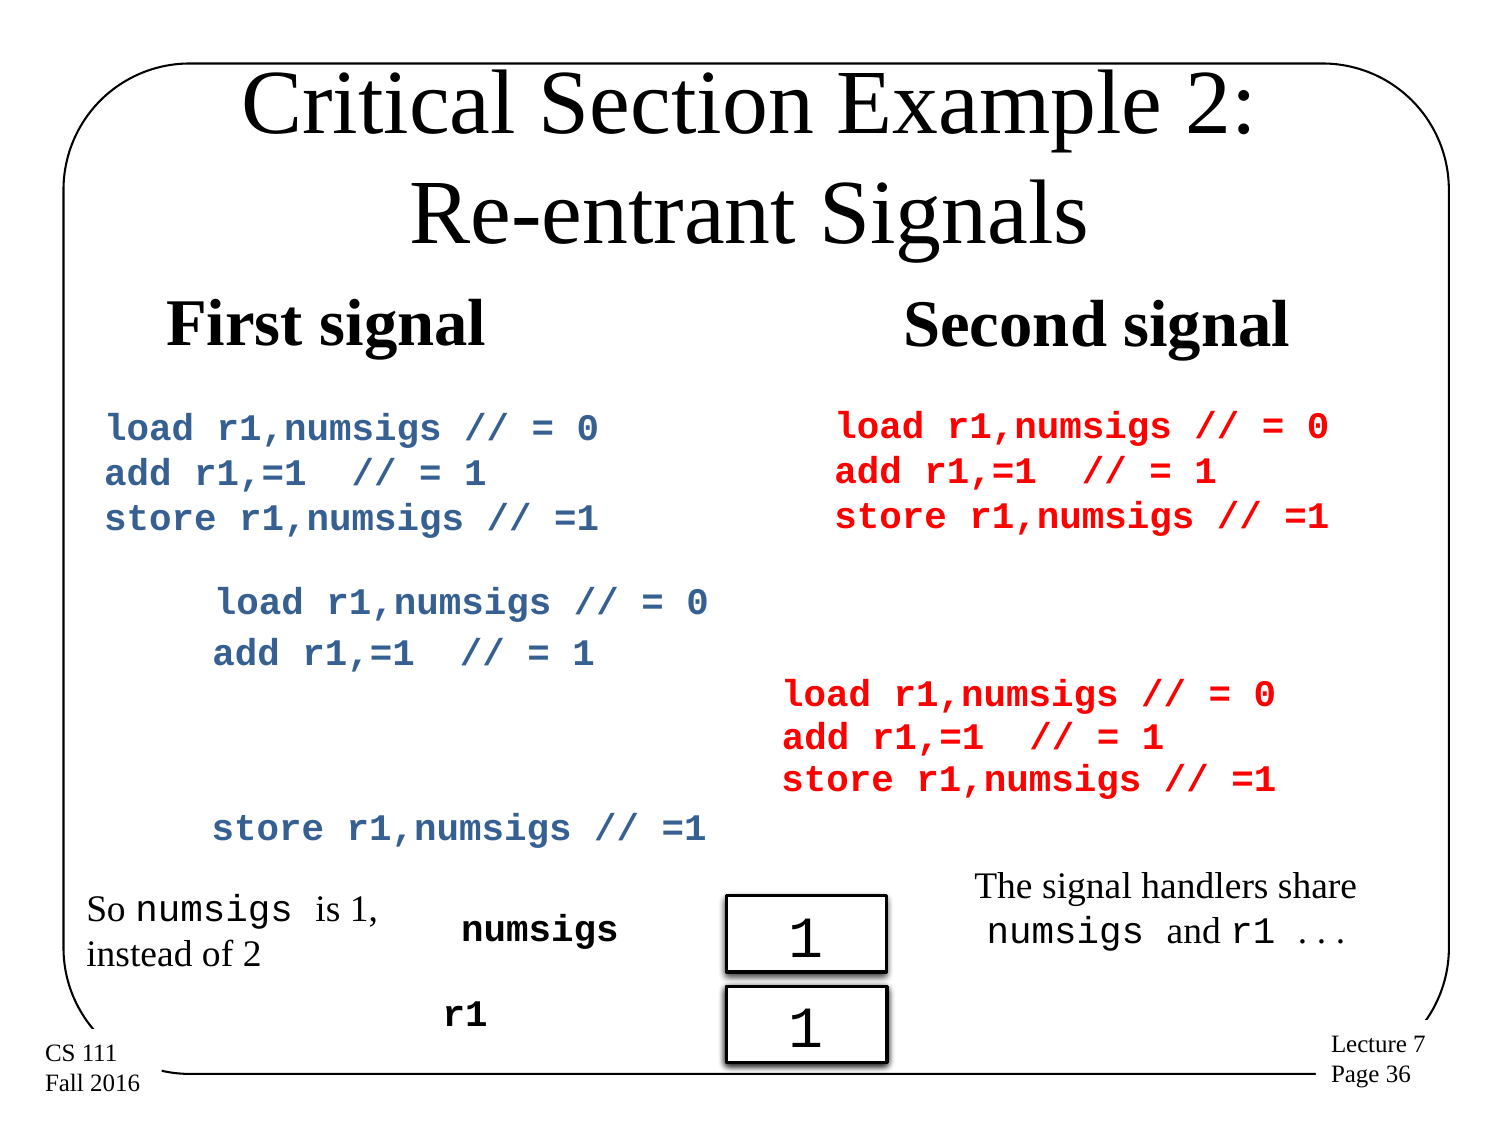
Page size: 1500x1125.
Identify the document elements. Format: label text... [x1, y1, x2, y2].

text_box add r1,=1 // = 1 [197, 620, 610, 681]
title Critical Section Example 2: Re-entrant Signals [74, 58, 1426, 247]
text_box r1 [428, 981, 503, 1042]
text_box 1 [726, 895, 887, 973]
text_box add r1,=1 // = 1 [767, 704, 1180, 746]
text_box 1 [726, 986, 887, 1063]
text_box Second signal [888, 272, 1306, 368]
text_box numsigs [446, 896, 634, 956]
text_box store r1,numsigs // =1 [196, 795, 722, 856]
list [74, 262, 1426, 1006]
text_box load r1,numsigs // = 0 add r1,=1 // = 1 store r1,numsigs // =1 [819, 393, 1345, 544]
text_box load r1,numsigs // = 0 add r1,=1 // = 1 store r1,numsigs // =1 [89, 395, 615, 545]
text_box load r1,numsigs // = 0 [199, 569, 724, 630]
text_box store r1,numsigs // =1 [766, 746, 1292, 807]
text_box First signal [151, 271, 502, 366]
text_box So numsigs is 1, instead of 2 [71, 876, 437, 982]
text_box load r1,numsigs // = 0 [766, 661, 1292, 722]
text_box The signal handlers share numsigs and r1 . . . [933, 853, 1399, 959]
